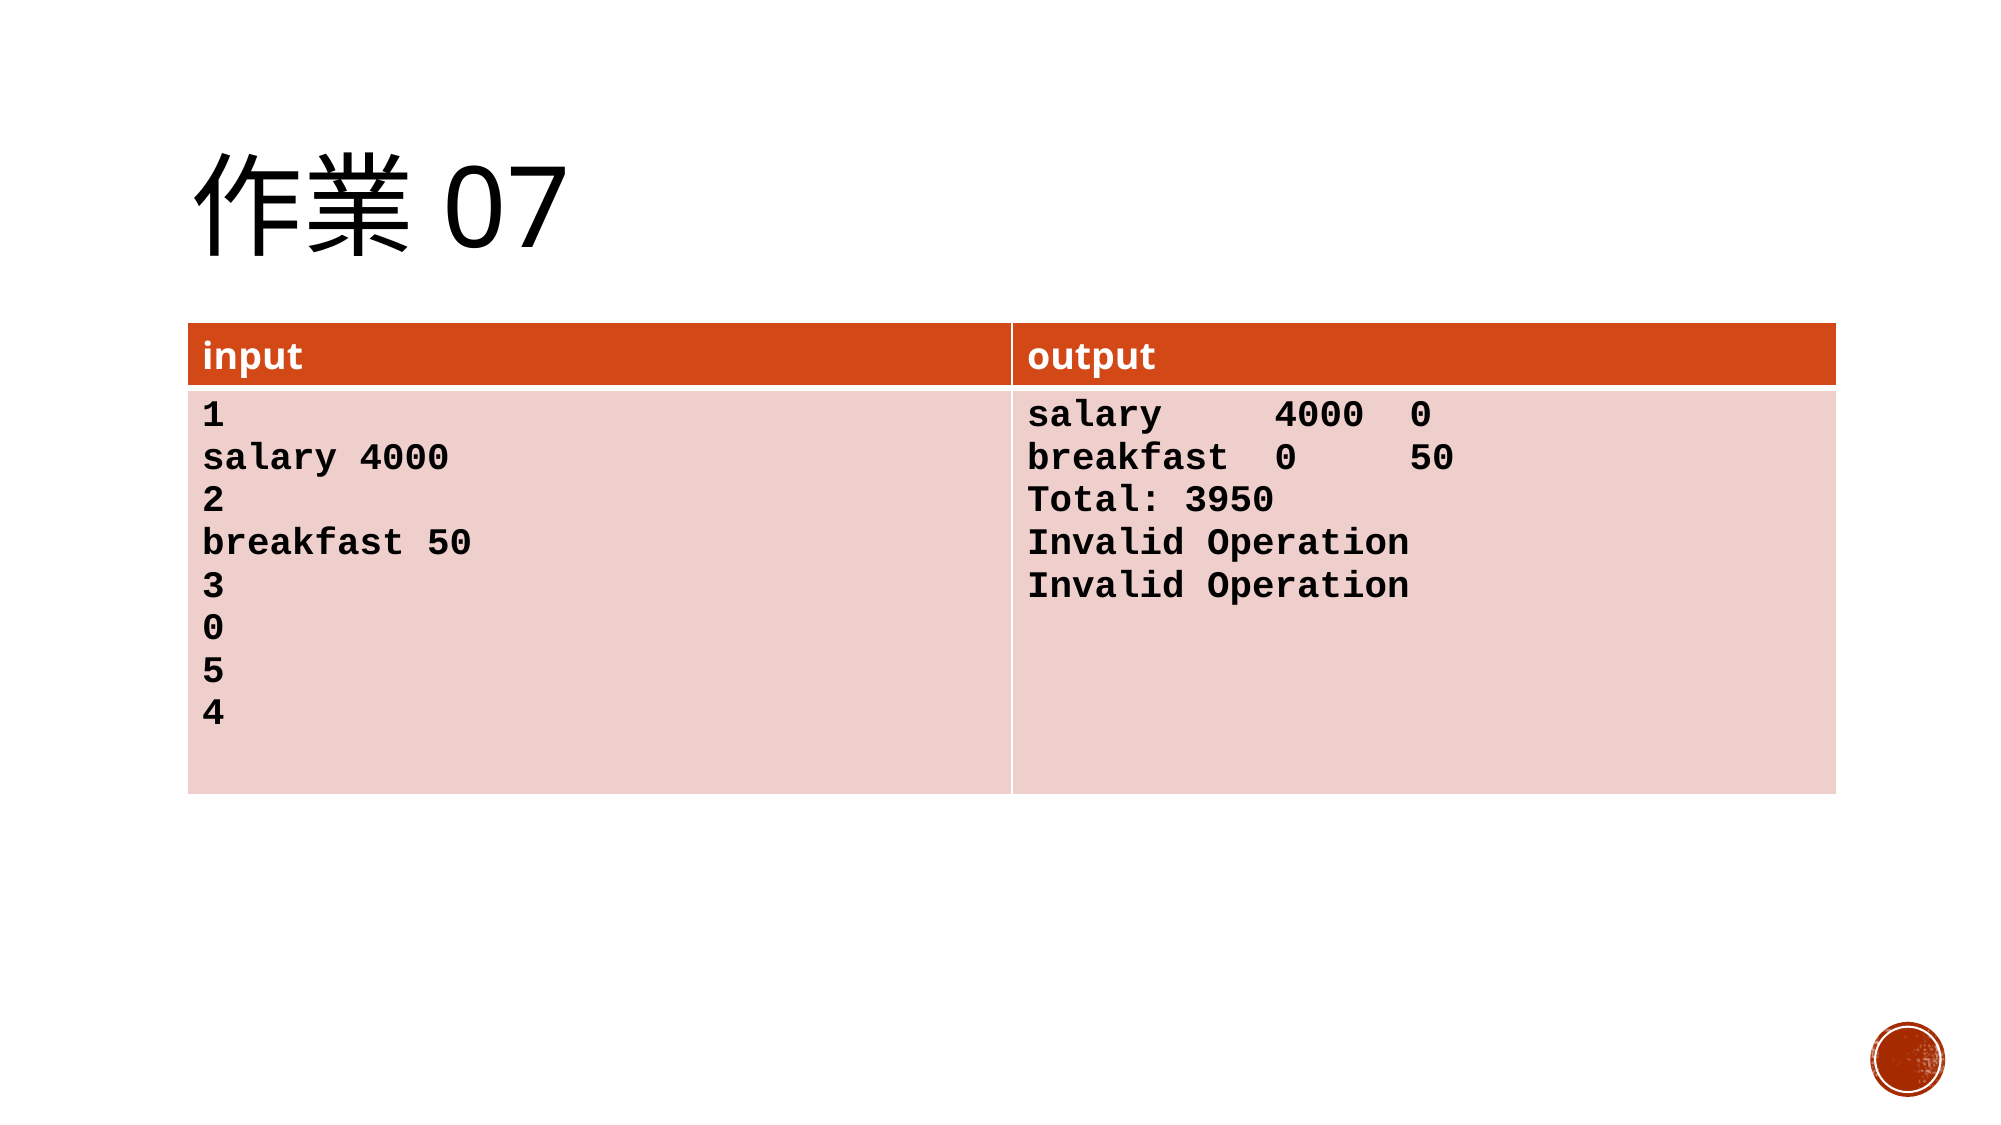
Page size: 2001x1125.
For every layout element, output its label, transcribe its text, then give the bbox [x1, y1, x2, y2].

table_cell 1 salary 4000 2 breakfast 50 3 0 5 4 [188, 391, 1011, 794]
title 作業07 [175, 79, 1826, 344]
table_cell salary 4000 0 breakfast 0 50 Total: 3950 Invalid Operation Invalid Operation [1013, 391, 1836, 794]
table_header input [188, 323, 1011, 385]
table_header output [1013, 323, 1836, 385]
